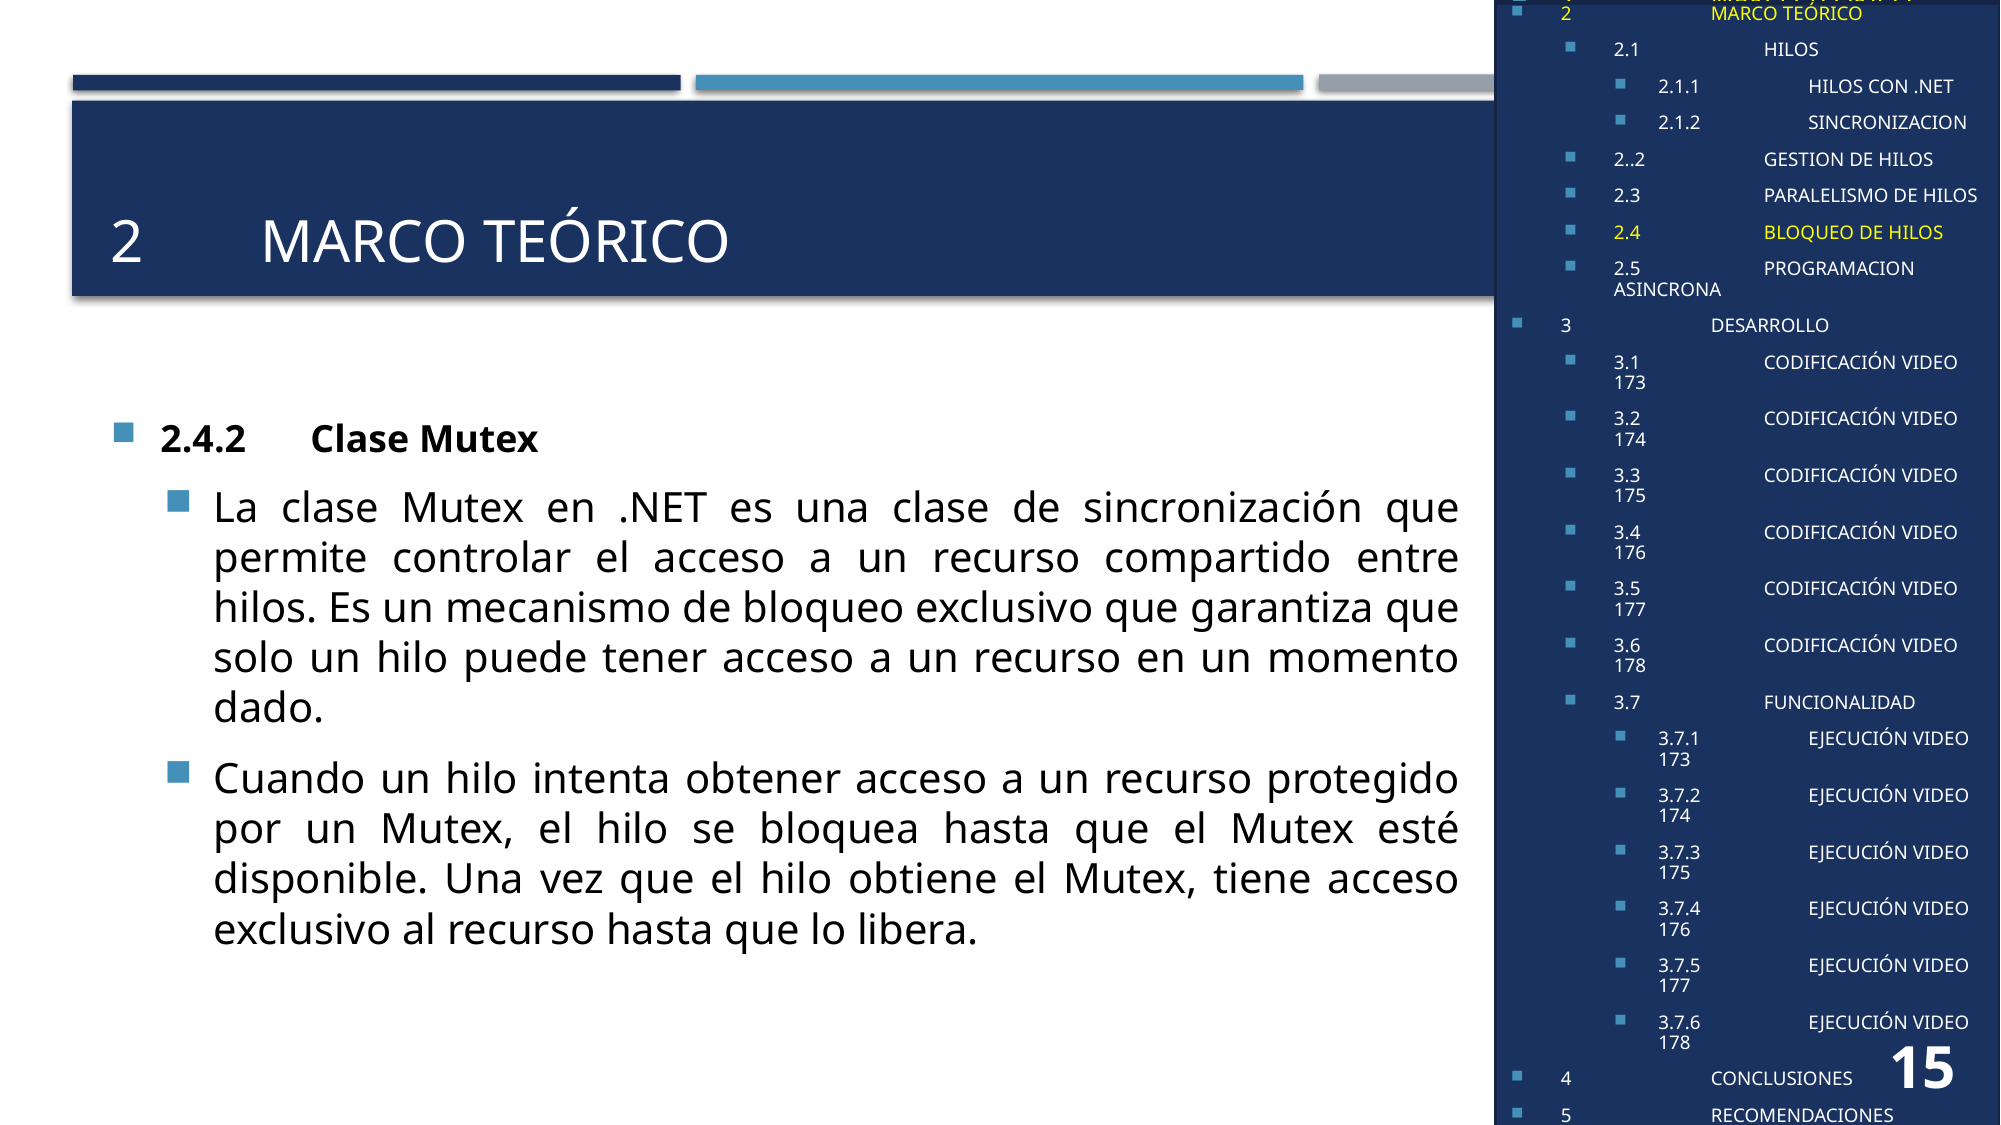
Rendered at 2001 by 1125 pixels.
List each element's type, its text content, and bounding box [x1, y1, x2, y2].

text_box 1 OBJETIVOS 2 MARCO TEÓRICO 2.1 HILOS 2.1.1 HILOS CON .NET 2.1.2 SINCRONIZACION 2..2 GESTION DE HILOS 2.3 PARALELISMO DE HILOS 2.4 BLOQUEO DE HILOS 2.5 PROGRAMACION ASINCRONA 3 DESARROLLO 3.1 CODIFICACIÓN VIDEO 173 3.2 CODIFICACIÓN VIDEO 174 3.3 CODIFICACIÓN VIDEO 175 3.4 CODIFICACIÓN VIDEO 176 3.5 CODIFICACIÓN VIDEO 177 3.6 CODIFICACIÓN VIDEO 178 3.7 FUNCIONALIDAD 3.7.1 EJECUCIÓN VIDEO 173 3.7.2 EJECUCIÓN VIDEO 174 3.7.3 EJECUCIÓN VIDEO 175 3.7.4 EJECUCIÓN VIDEO 176 3.7.5 EJECUCIÓN VIDEO 177 3.7.6 EJECUCIÓN VIDEO 178 4 CONCLUSIONES 5 RECOMENDACIONES 6 BIBLIOGRAFÍA [1494, 1, 2000, 1125]
slide_number 15 [1798, 1039, 1972, 1100]
list 2.4.2 Clase Mutex La clase Mutex en .NET es una clase de sincronización que permite controlar el acceso a un recurso compartido entre hilos. Es un mecanismo de bloqueo exclusivo que garantiza que solo un hilo puede tener acceso a un recurso en un momento dado. Cuando un hilo intenta obtener acceso a un recurso protegido por un Mutex, el hilo se bloquea hasta que el Mutex esté disponible. Una vez que el hilo obtiene el Mutex, tiene acceso exclusivo al recurso hasta que lo libera. [95, 357, 1476, 1010]
title 2 Marco teórico [95, 115, 1494, 282]
